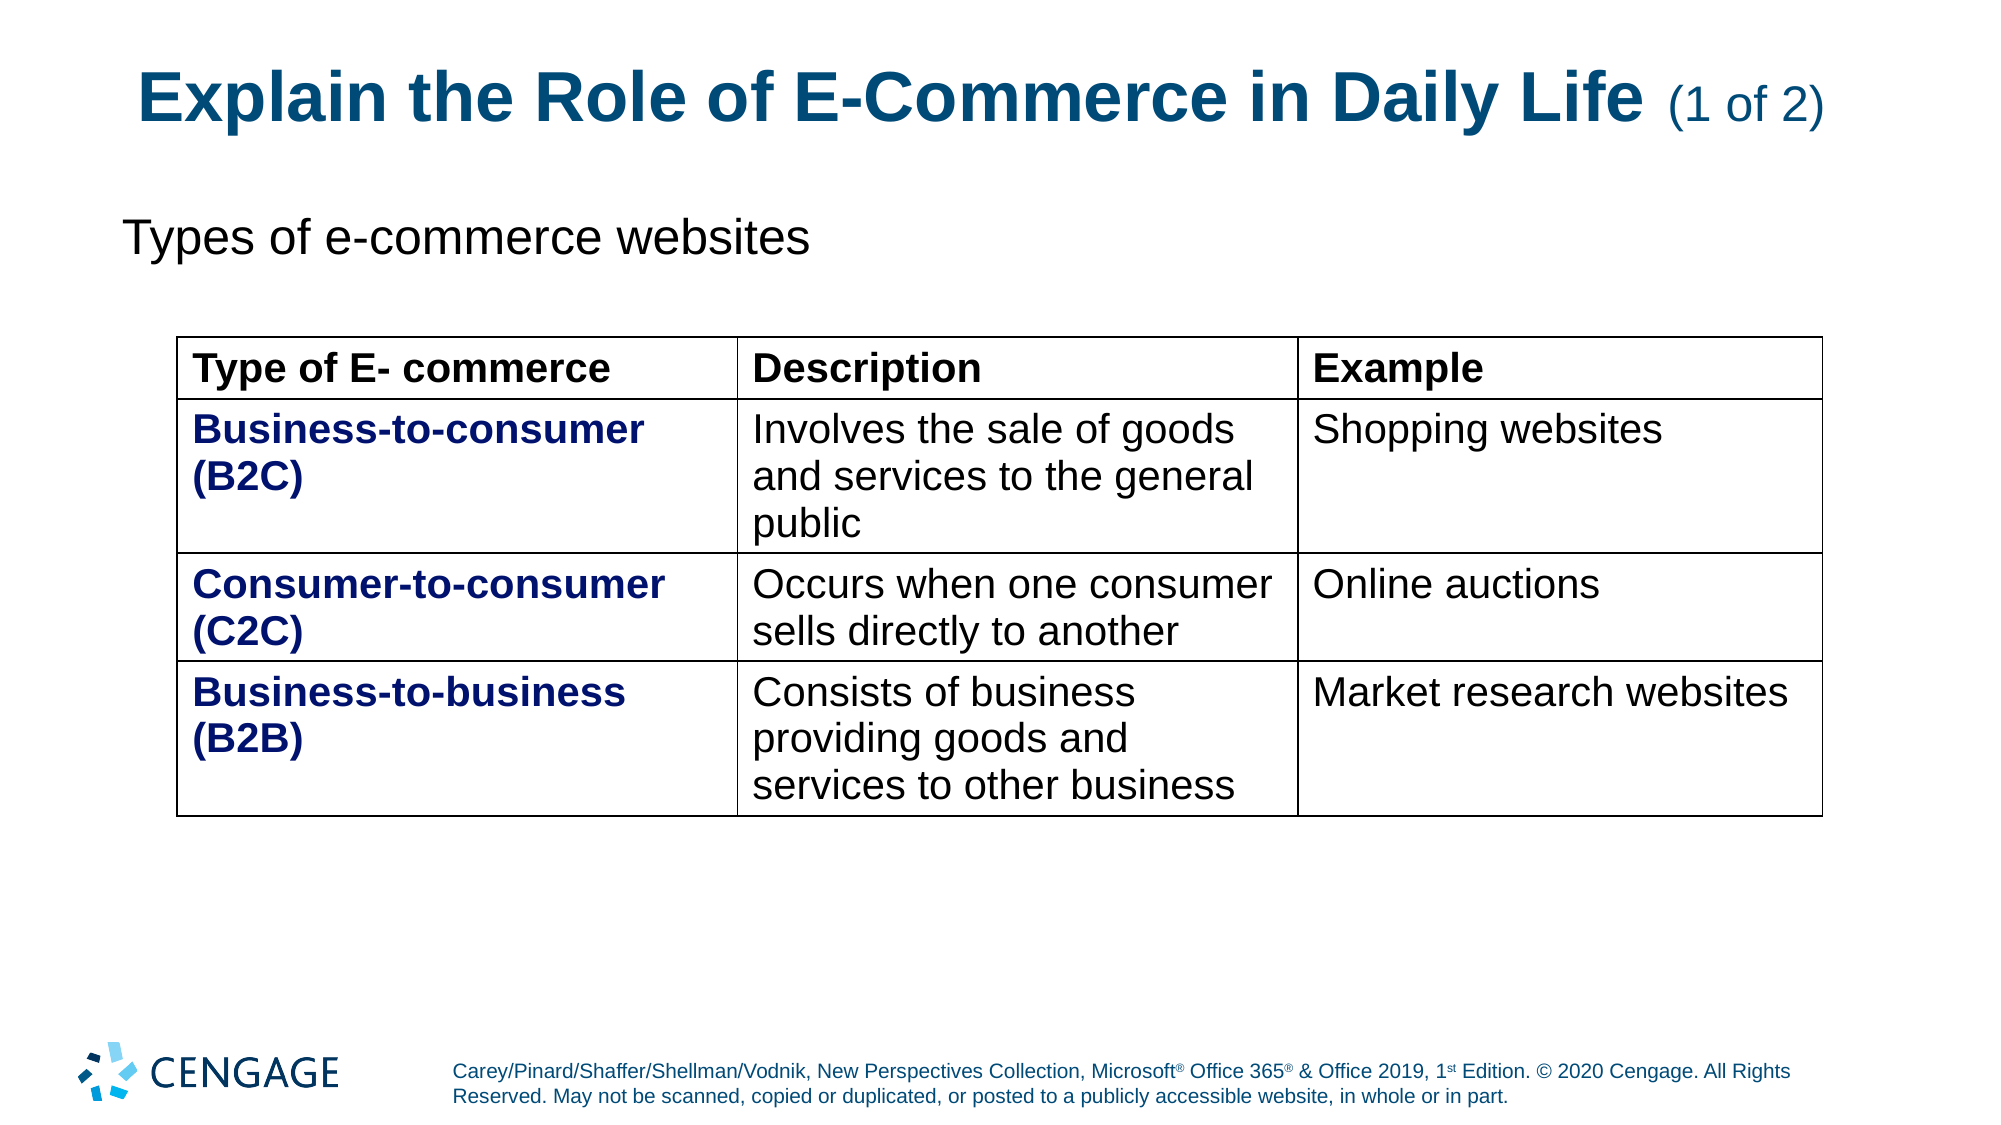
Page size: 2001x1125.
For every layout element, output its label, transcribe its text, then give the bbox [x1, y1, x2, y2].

table_header Description [738, 338, 1297, 398]
list Types of e-commerce websites [121, 211, 840, 277]
table_cell Market research websites [1299, 662, 1822, 815]
table_cell Consists of business providing goods and services to other business [738, 662, 1297, 815]
table_cell Online auctions [1299, 554, 1822, 660]
picture [78, 1042, 338, 1101]
table_cell Occurs when one consumer sells directly to another [738, 554, 1297, 660]
table_cell Consumer-to-consumer (C2C) [178, 554, 737, 660]
table_header Example [1299, 338, 1822, 398]
table_cell Involves the sale of goods and services to the general public [738, 400, 1297, 552]
title Explain the Role of E-Commerce in Daily Life (1 of 2) [137, 59, 1863, 171]
table_cell Shopping websites [1299, 400, 1822, 552]
table_cell Business-to-business (B2B) [178, 662, 737, 815]
table_cell Business-to-consumer (B2C) [178, 400, 737, 552]
table_header Type of E- commerce [178, 338, 737, 398]
